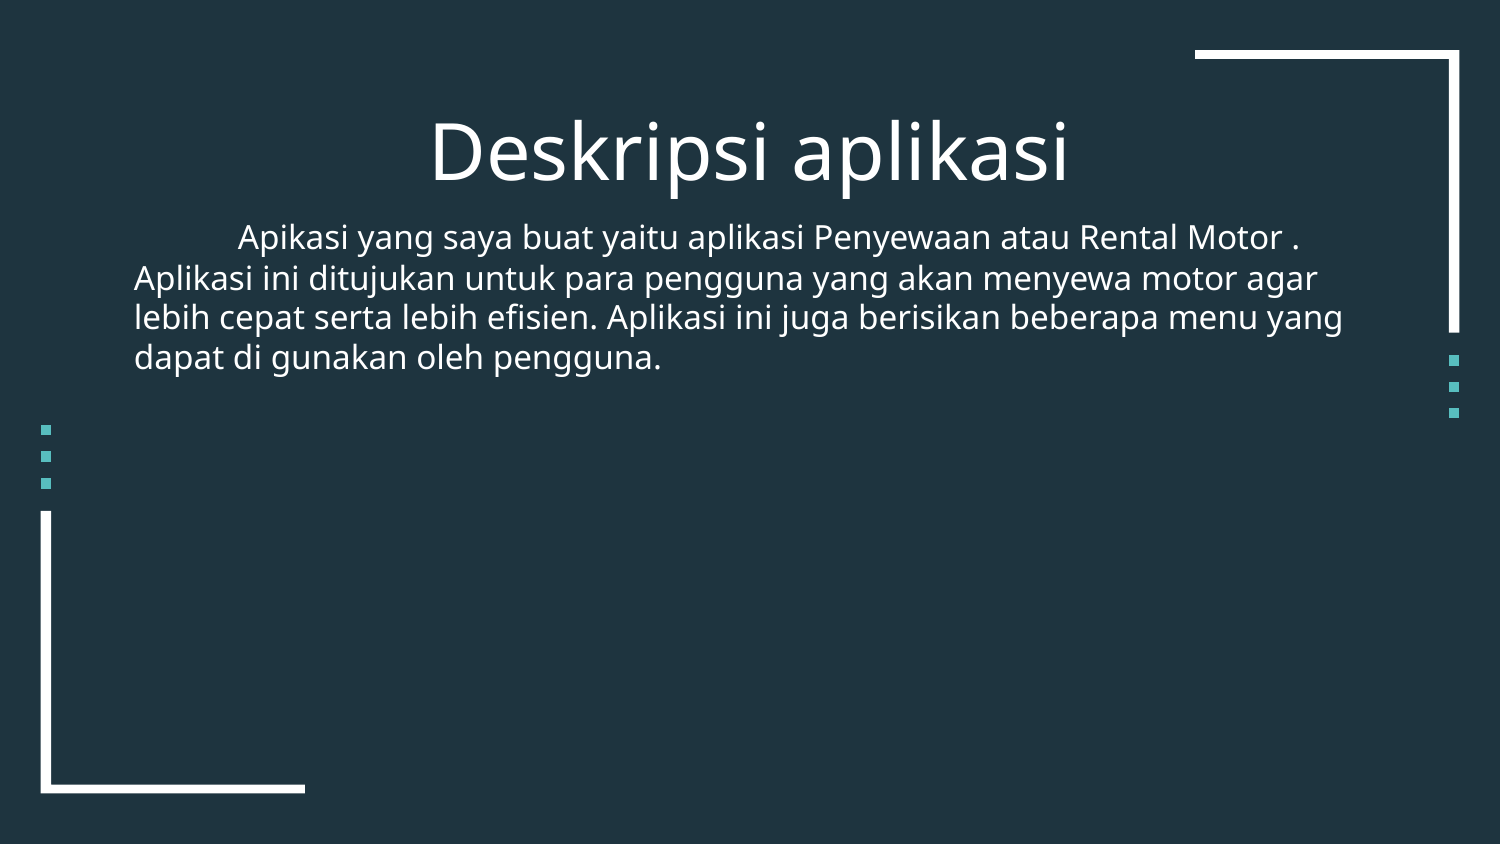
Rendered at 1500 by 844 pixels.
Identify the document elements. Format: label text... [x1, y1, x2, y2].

subtitle Apikasi yang saya buat yaitu aplikasi Penyewaan atau Rental Motor . Aplikasi ini ditujukan untuk para pengguna yang akan menyewa motor agar lebih cepat serta lebih efisien. Aplikasi ini juga berisikan beberapa menu yang dapat di gunakan oleh pengguna. [118, 201, 1385, 694]
title Deskripsi aplikasi [116, 86, 1383, 182]
